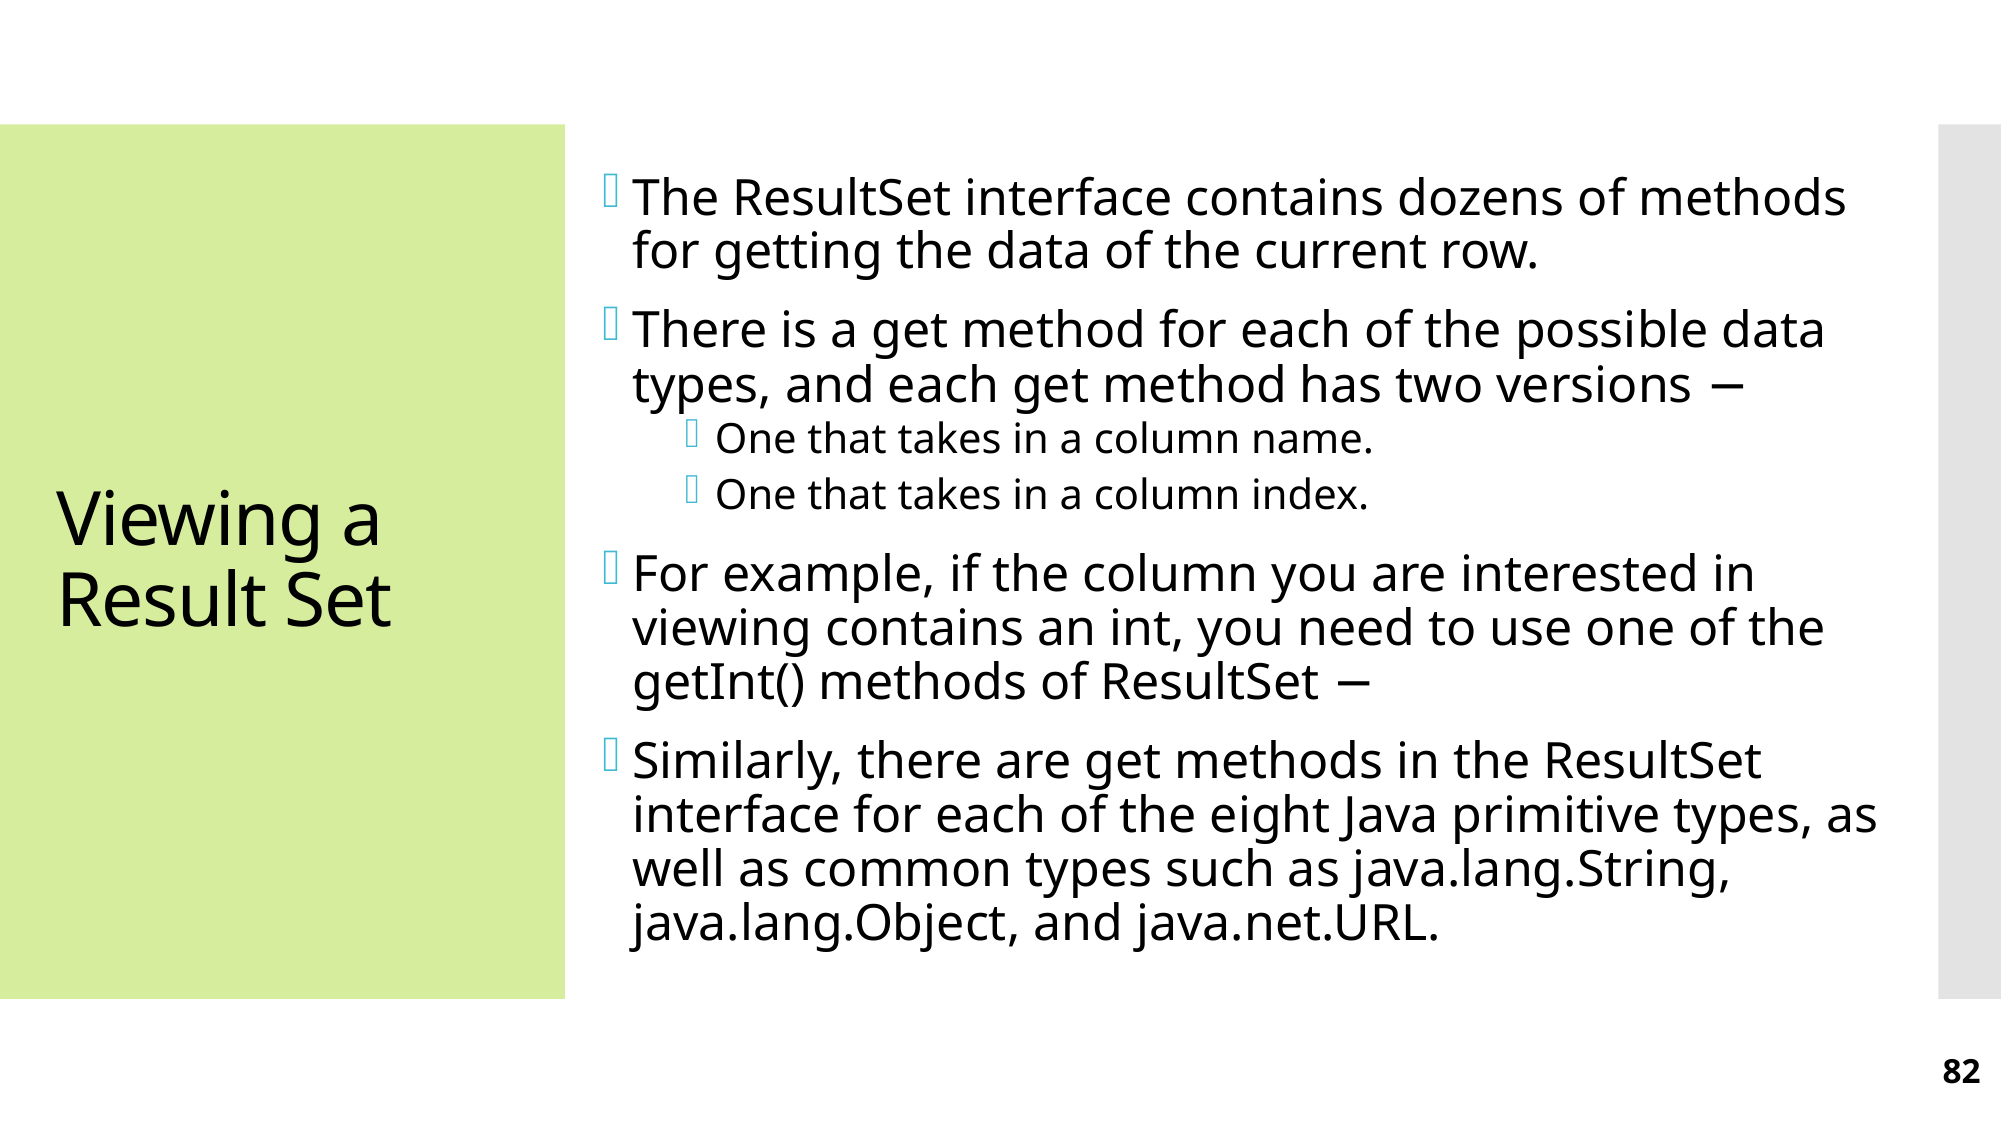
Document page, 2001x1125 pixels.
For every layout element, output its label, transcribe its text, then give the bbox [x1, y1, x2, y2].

list The ResultSet interface contains dozens of methods for getting the data of the current row. There is a get method for each of the possible data types, and each get method has two versions − One that takes in a column name. One that takes in a column index. For example, if the column you are interested in viewing contains an int, you need to use one of the getInt() methods of ResultSet − Similarly, there are get methods in the ResultSet interface for each of the eight Java primitive types, as well as common types such as java.lang.String, java.lang.Object, and java.net.URL. [587, 141, 1939, 982]
title Viewing a Result Set [41, 184, 565, 940]
slide_number 82 [1744, 1042, 1996, 1103]
